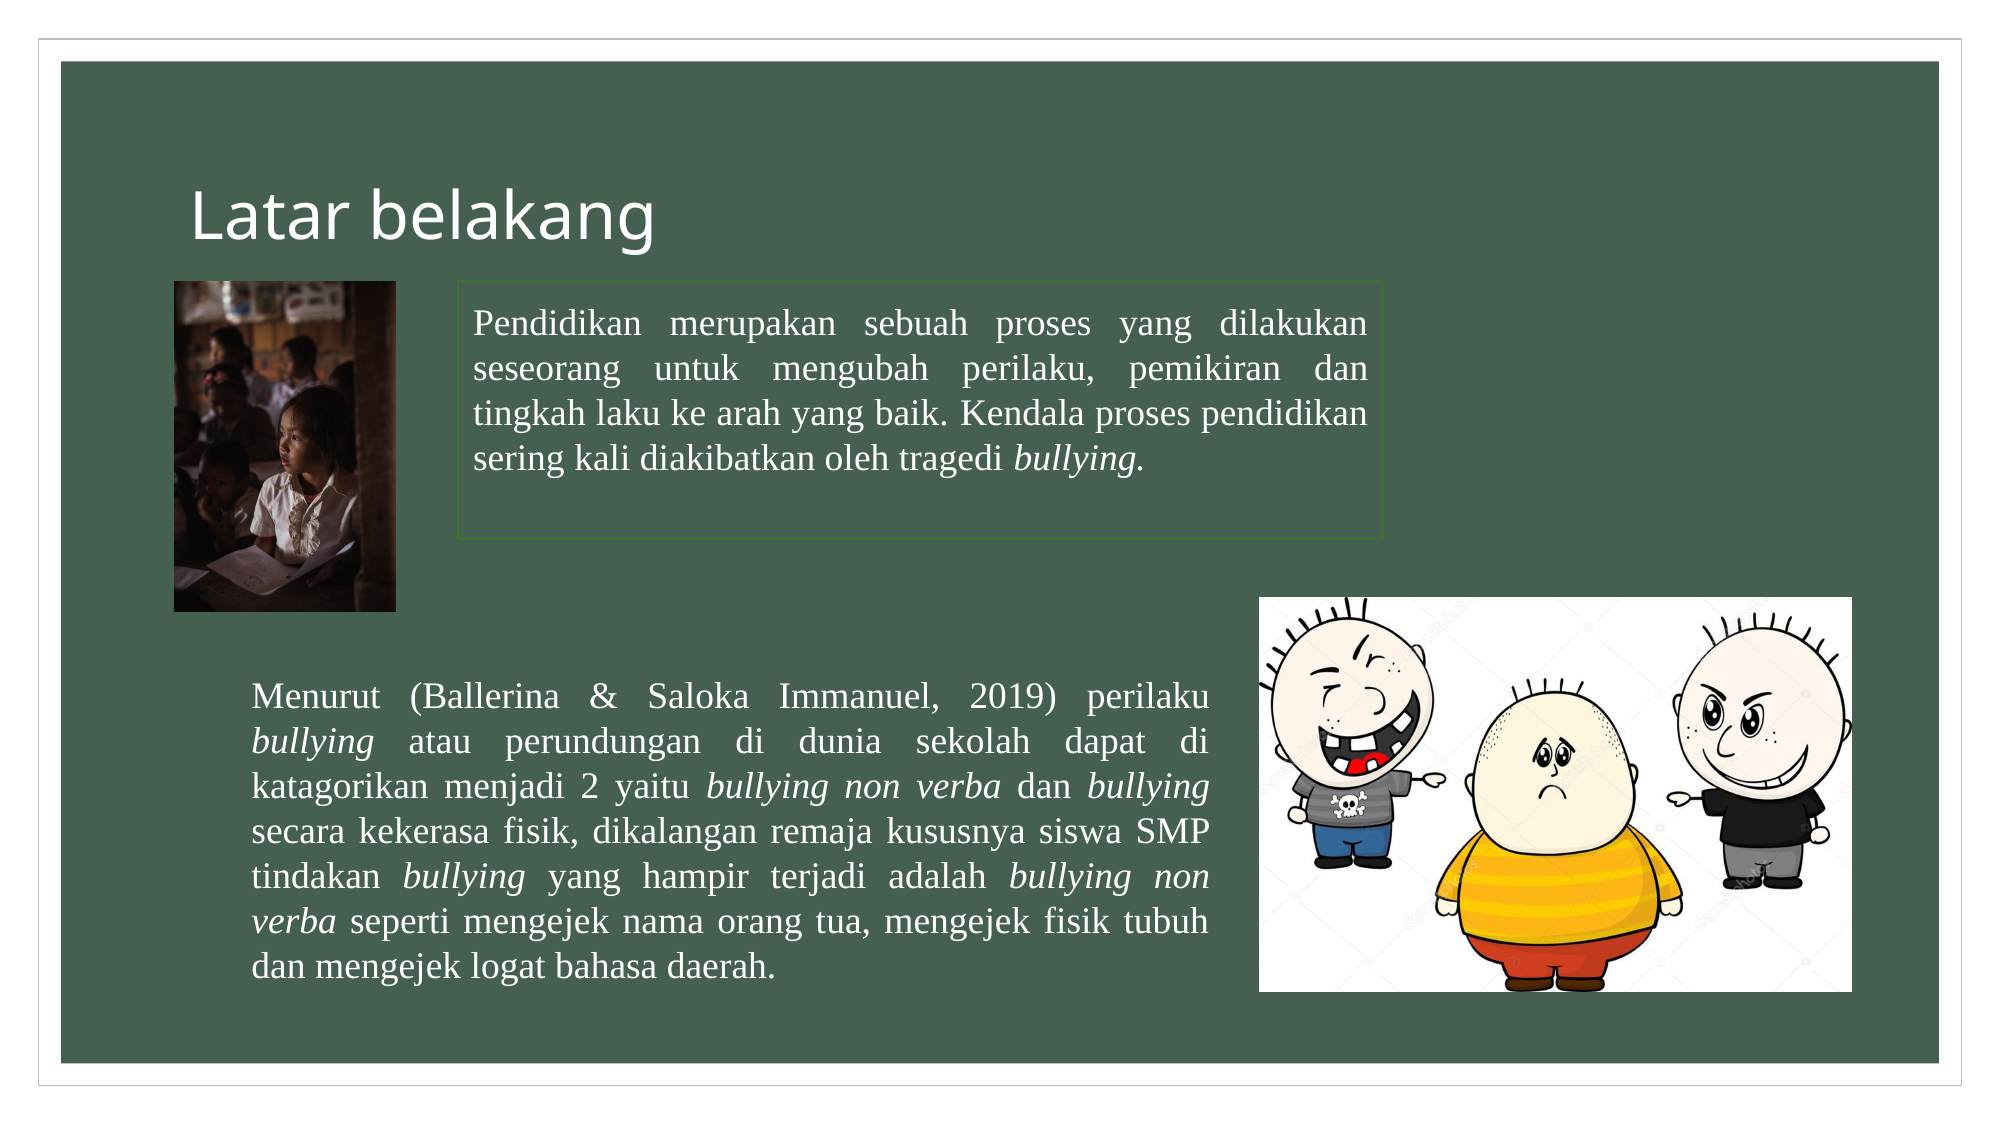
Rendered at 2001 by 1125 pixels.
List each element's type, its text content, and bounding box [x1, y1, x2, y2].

picture [174, 281, 396, 612]
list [1259, 597, 1852, 992]
text_box Pendidikan merupakan sebuah proses yang dilakukan seseorang untuk mengubah perilaku, pemikiran dan tingkah laku ke arah yang baik. Kendala proses pendidikan sering kali diakibatkan oleh tragedi bullying. [457, 280, 1384, 540]
title Latar belakang [174, 105, 1825, 331]
text_box Menurut (Ballerina & Saloka Immanuel, 2019) perilaku bullying atau perundungan di dunia sekolah dapat di katagorikan menjadi 2 yaitu bullying non verba dan bullying secara kekerasa fisik, dikalangan remaja kususnya siswa SMP tindakan bullying yang hampir terjadi adalah bullying non verba seperti mengejek nama orang tua, mengejek fisik tubuh dan mengejek logat bahasa daerah. [236, 665, 1226, 993]
